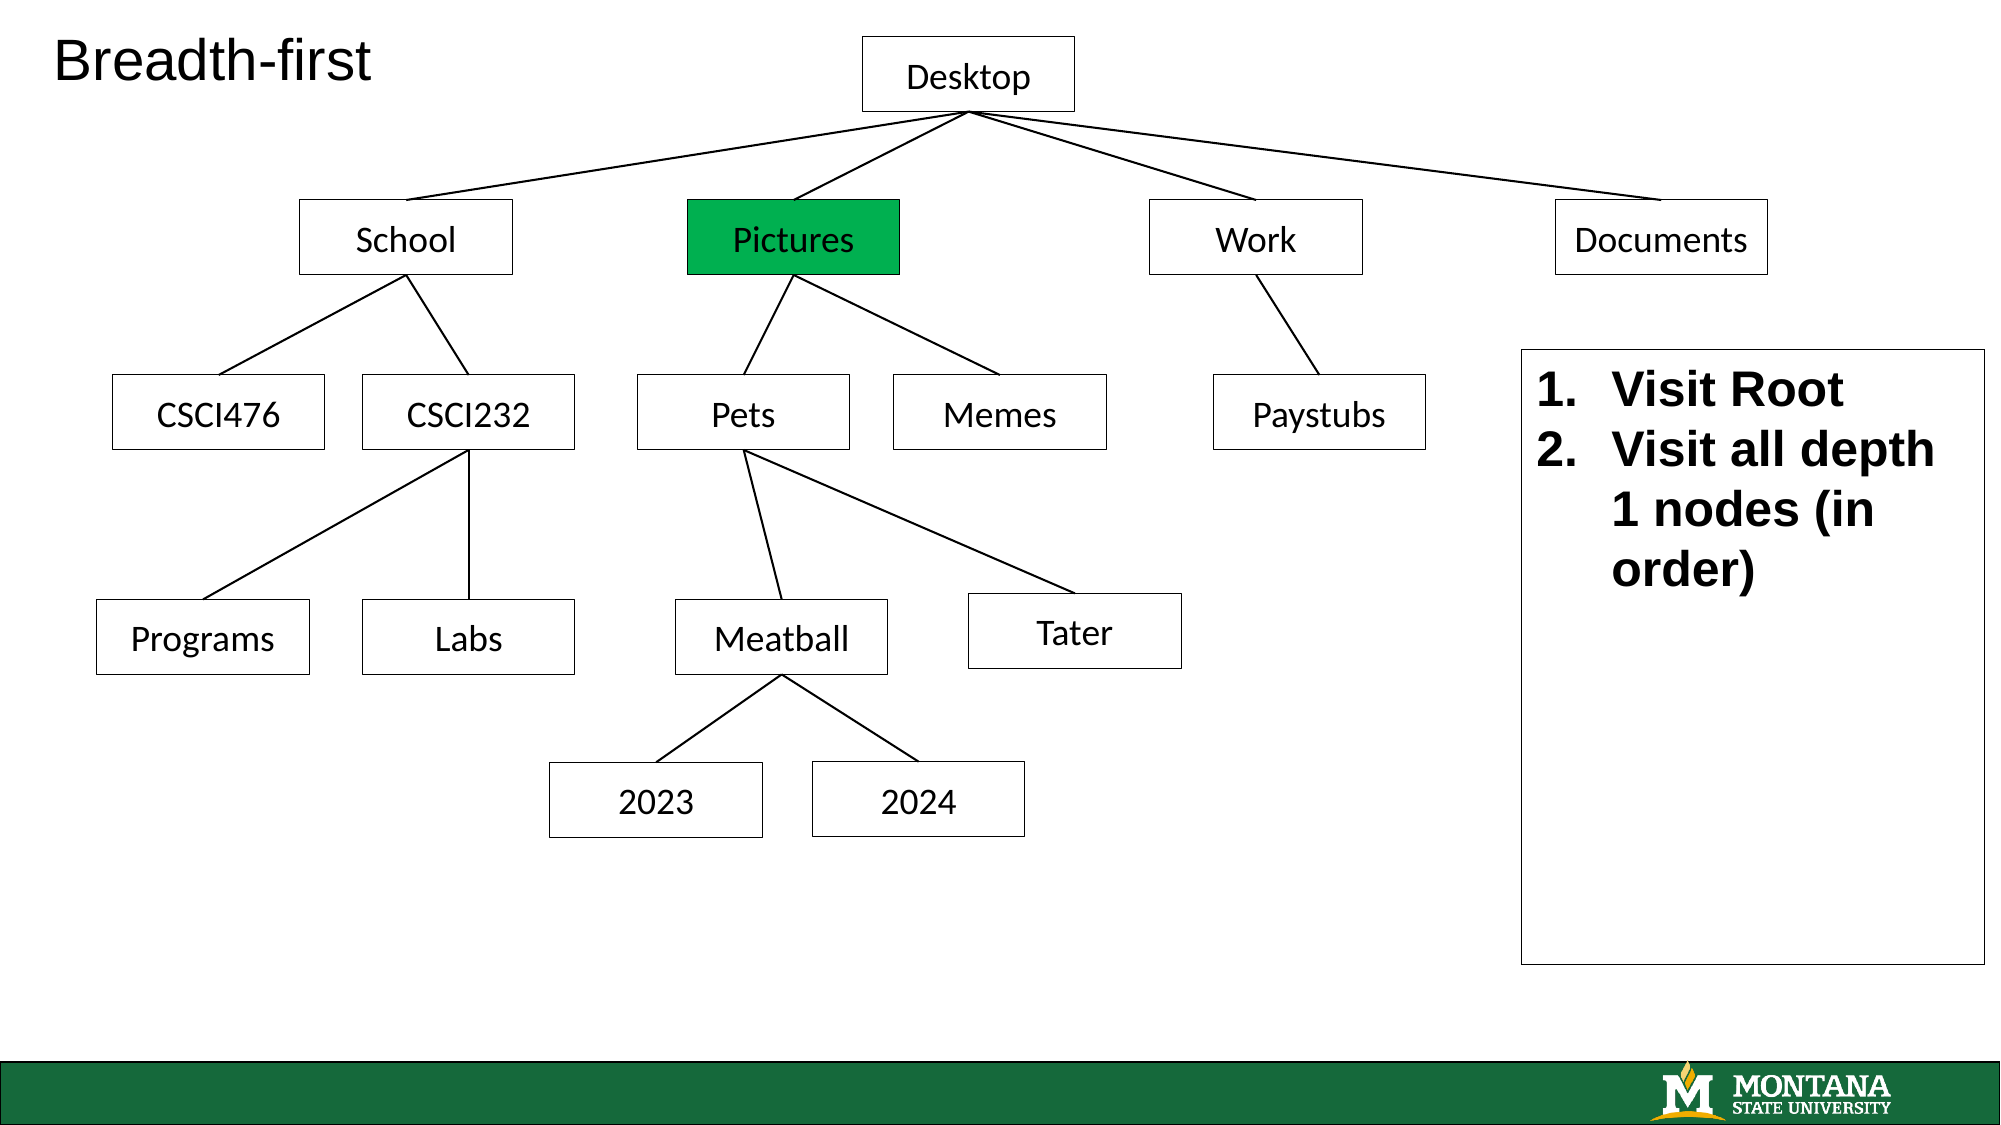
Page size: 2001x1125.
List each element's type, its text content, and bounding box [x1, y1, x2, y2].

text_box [1892, 1060, 2000, 1125]
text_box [218, 274, 404, 376]
text_box Programs [95, 597, 311, 676]
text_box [781, 674, 919, 762]
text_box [1255, 274, 1320, 376]
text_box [968, 111, 1662, 201]
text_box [405, 274, 469, 376]
text_box Labs [360, 597, 577, 676]
text_box Paystubs [1211, 373, 1428, 452]
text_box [793, 274, 1001, 376]
text_box Visit Root Visit all depth 1 nodes (in order) [1521, 349, 1985, 965]
text_box Tater [967, 591, 1183, 670]
text_box Memes [892, 373, 1108, 452]
text_box 2023 [548, 760, 764, 839]
text_box Meatball [673, 597, 890, 672]
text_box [793, 111, 965, 201]
text_box CSCI232 [360, 373, 577, 452]
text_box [655, 674, 779, 763]
picture [1649, 1060, 1892, 1122]
text_box Documents [1553, 198, 1770, 277]
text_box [405, 111, 792, 201]
text_box 2024 [810, 760, 1027, 839]
text_box Desktop [860, 35, 1077, 109]
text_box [202, 449, 468, 600]
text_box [743, 449, 1076, 594]
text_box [0, 1060, 1647, 1125]
text_box Pictures [685, 209, 902, 277]
text_box CSCI476 [110, 373, 327, 452]
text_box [743, 274, 792, 376]
text_box School [298, 198, 514, 277]
text_box Pets [635, 373, 852, 452]
text_box Breadth-first [39, 15, 388, 100]
text_box Work [1148, 209, 1364, 277]
